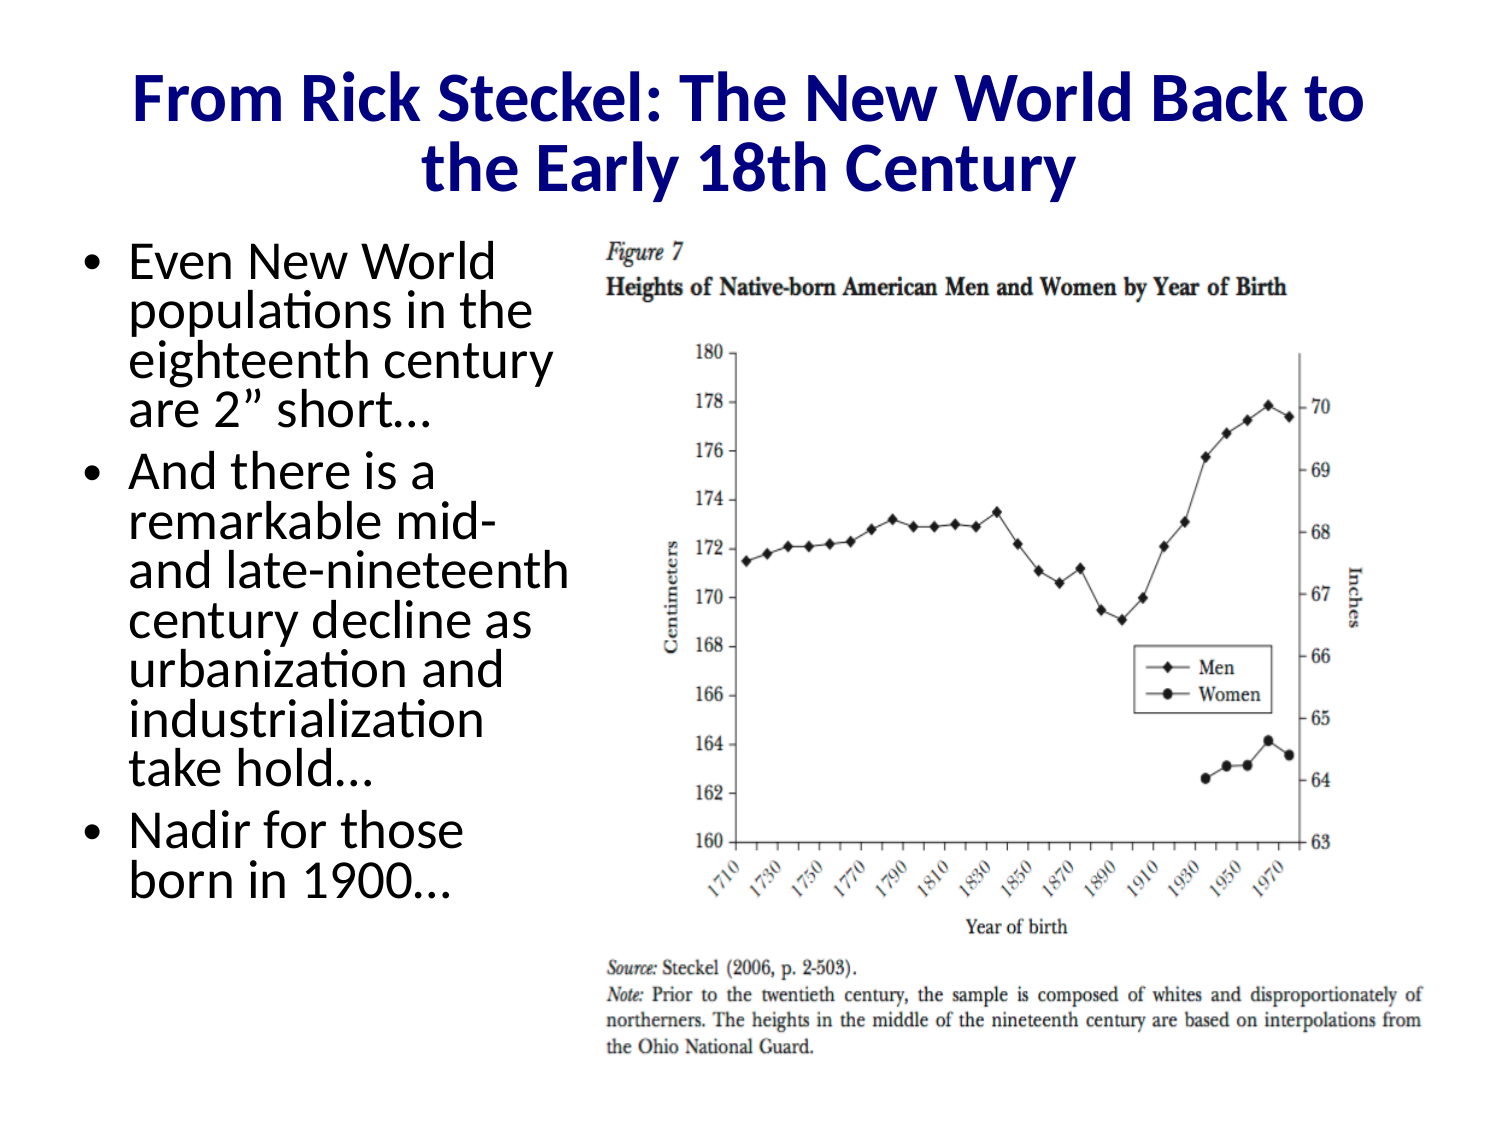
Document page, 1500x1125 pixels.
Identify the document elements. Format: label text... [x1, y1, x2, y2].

title From Rick Steckel: The New World Back to the Early 18th Century [74, 44, 1426, 232]
picture [591, 232, 1426, 1067]
list Even New World populations in the eighteenth century are 2” short… And there is a remarkable mid- and late-nineteenth century decline as urbanization and industrialization take hold… Nadir for those born in 1900… [74, 232, 591, 1067]
